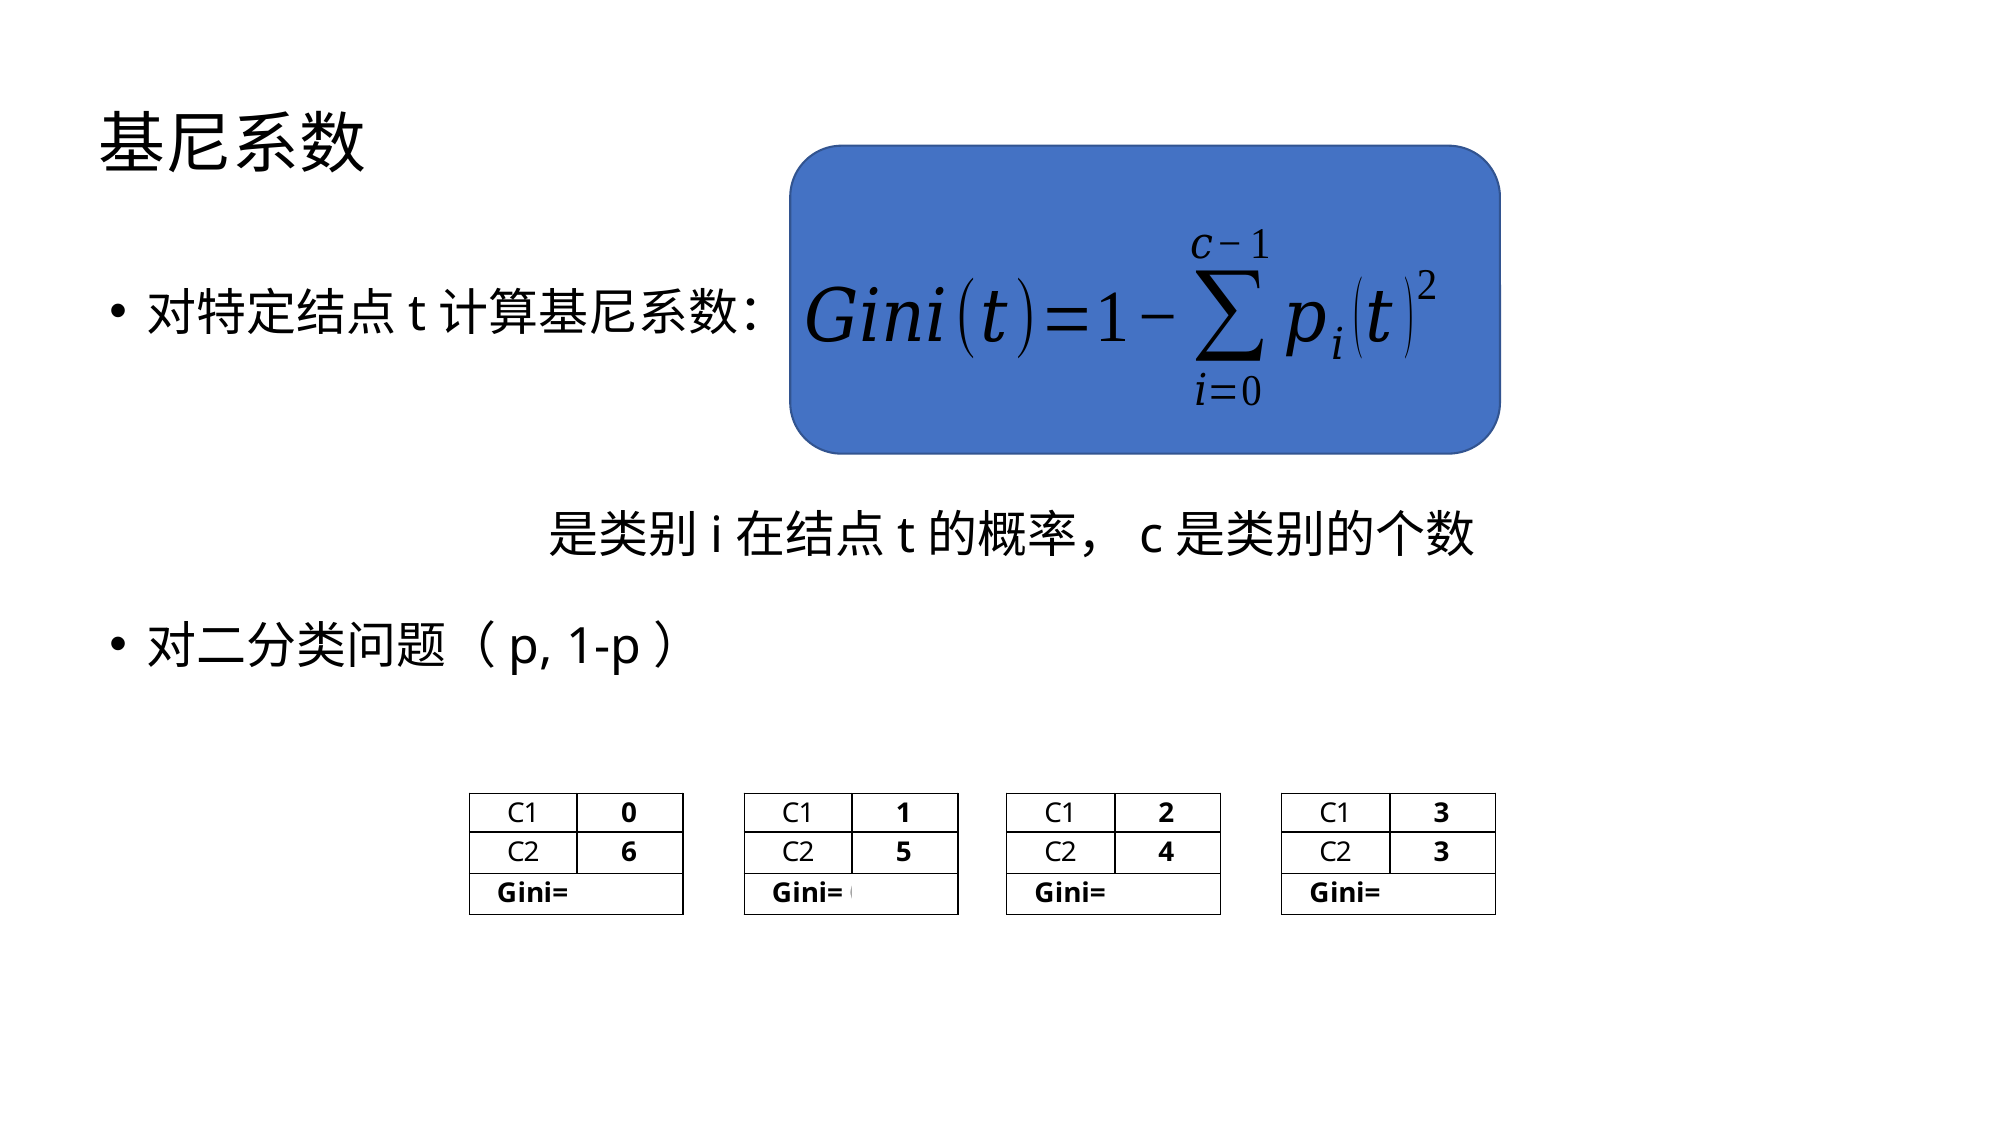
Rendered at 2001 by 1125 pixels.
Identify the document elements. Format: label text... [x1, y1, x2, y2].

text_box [999, 792, 1225, 879]
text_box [1274, 792, 1500, 926]
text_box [737, 908, 963, 926]
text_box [574, 879, 1485, 908]
title 基尼系数 [83, 101, 1895, 190]
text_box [462, 792, 688, 926]
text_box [737, 792, 963, 879]
text_box [789, 190, 1502, 455]
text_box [999, 908, 1225, 926]
